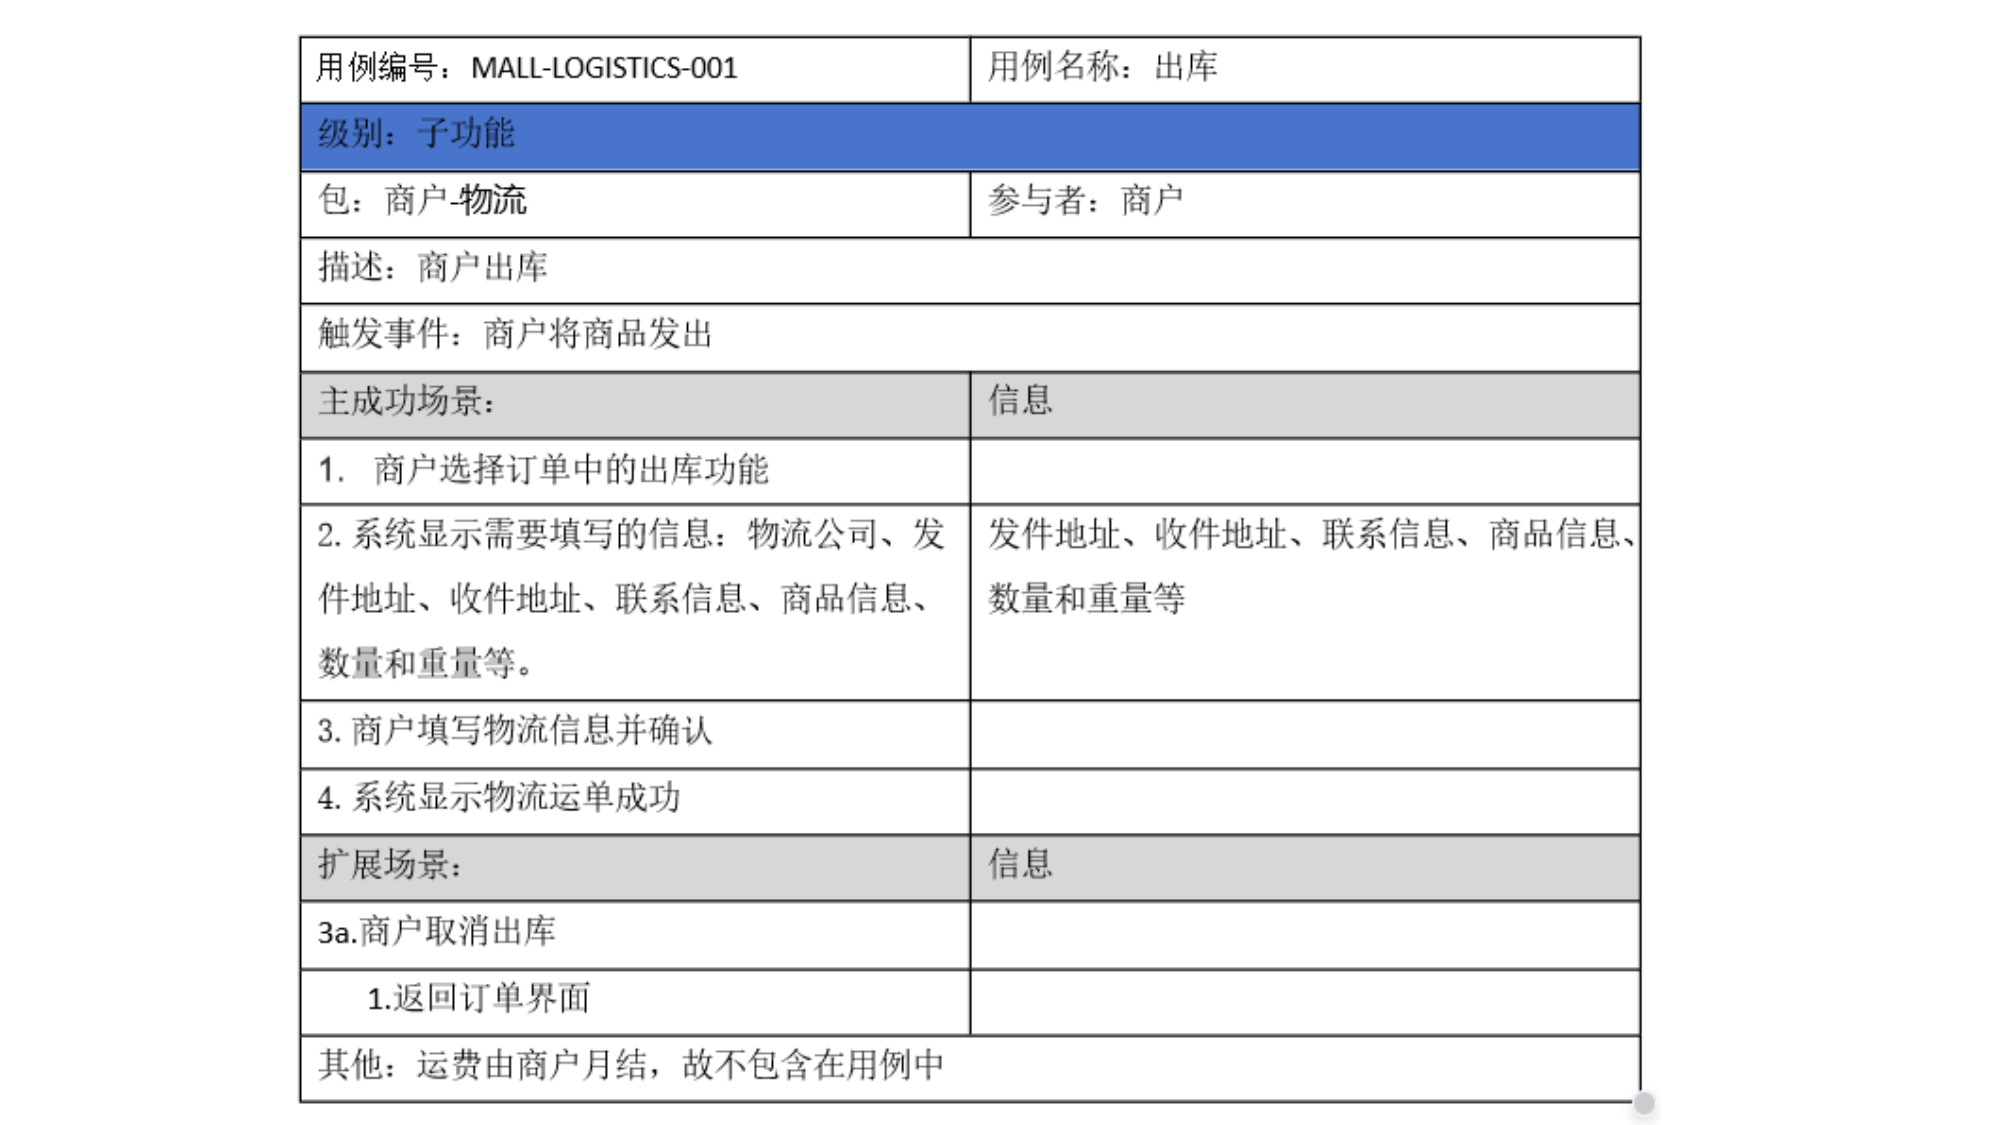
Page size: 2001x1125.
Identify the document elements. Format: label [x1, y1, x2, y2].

picture [234, 0, 1661, 1125]
